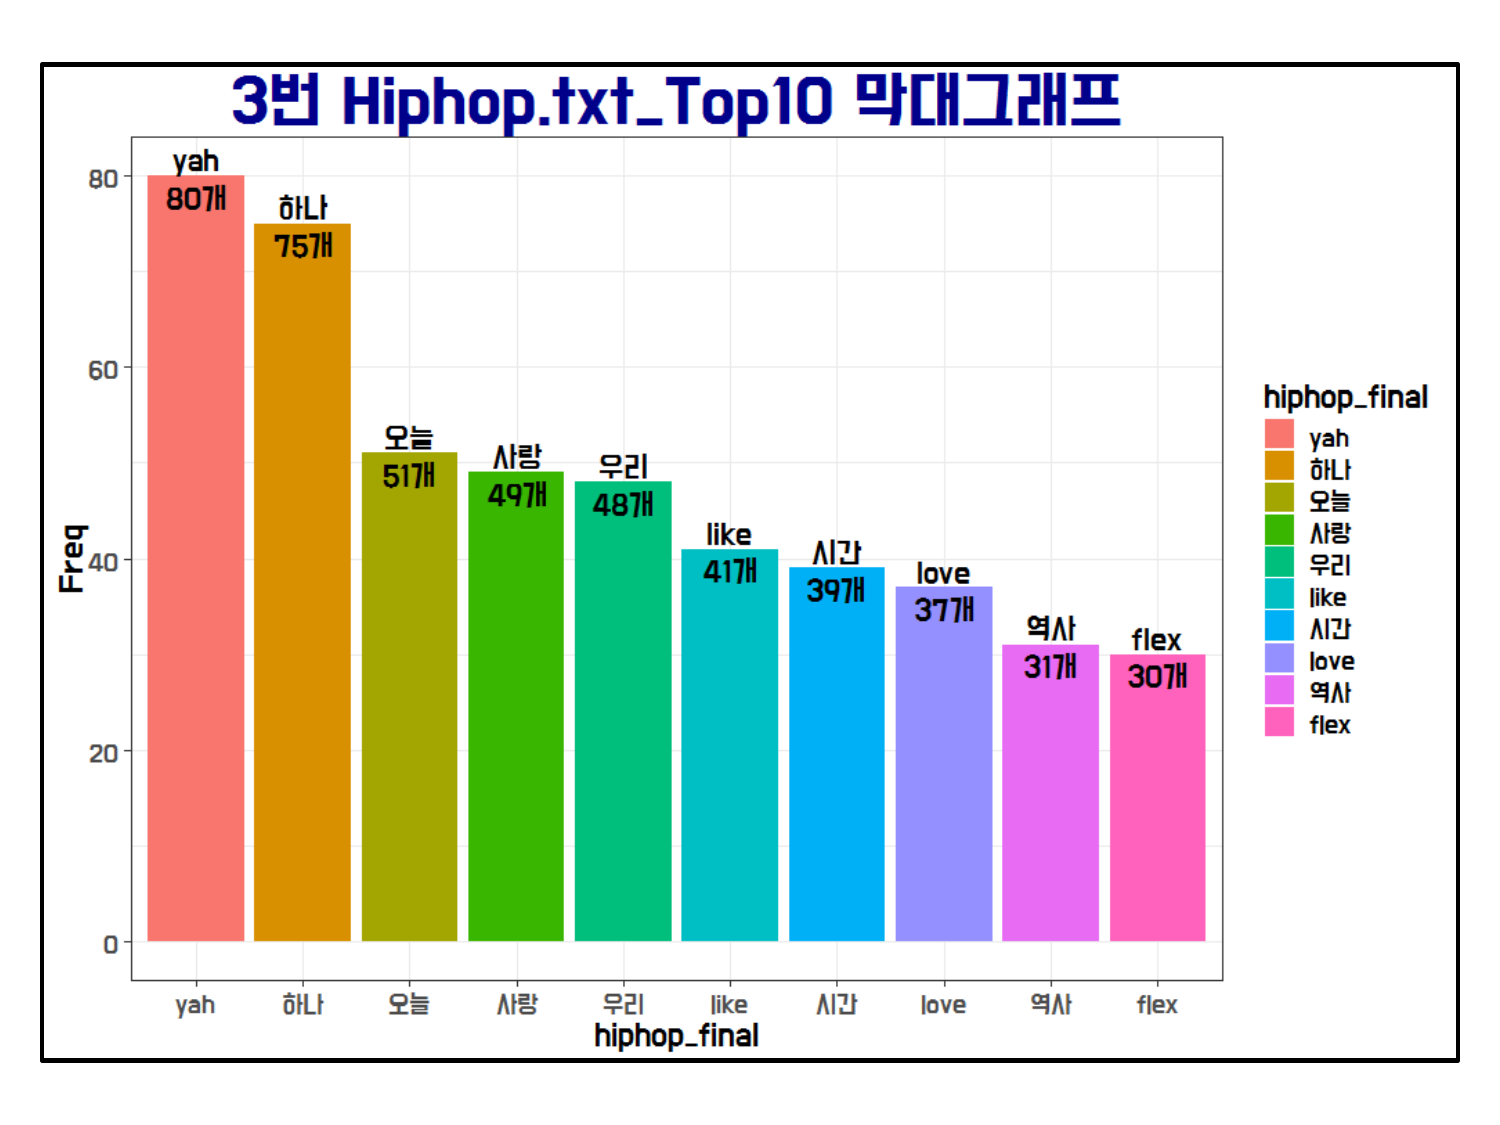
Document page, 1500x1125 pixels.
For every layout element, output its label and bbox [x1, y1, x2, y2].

picture [43, 66, 1456, 1059]
